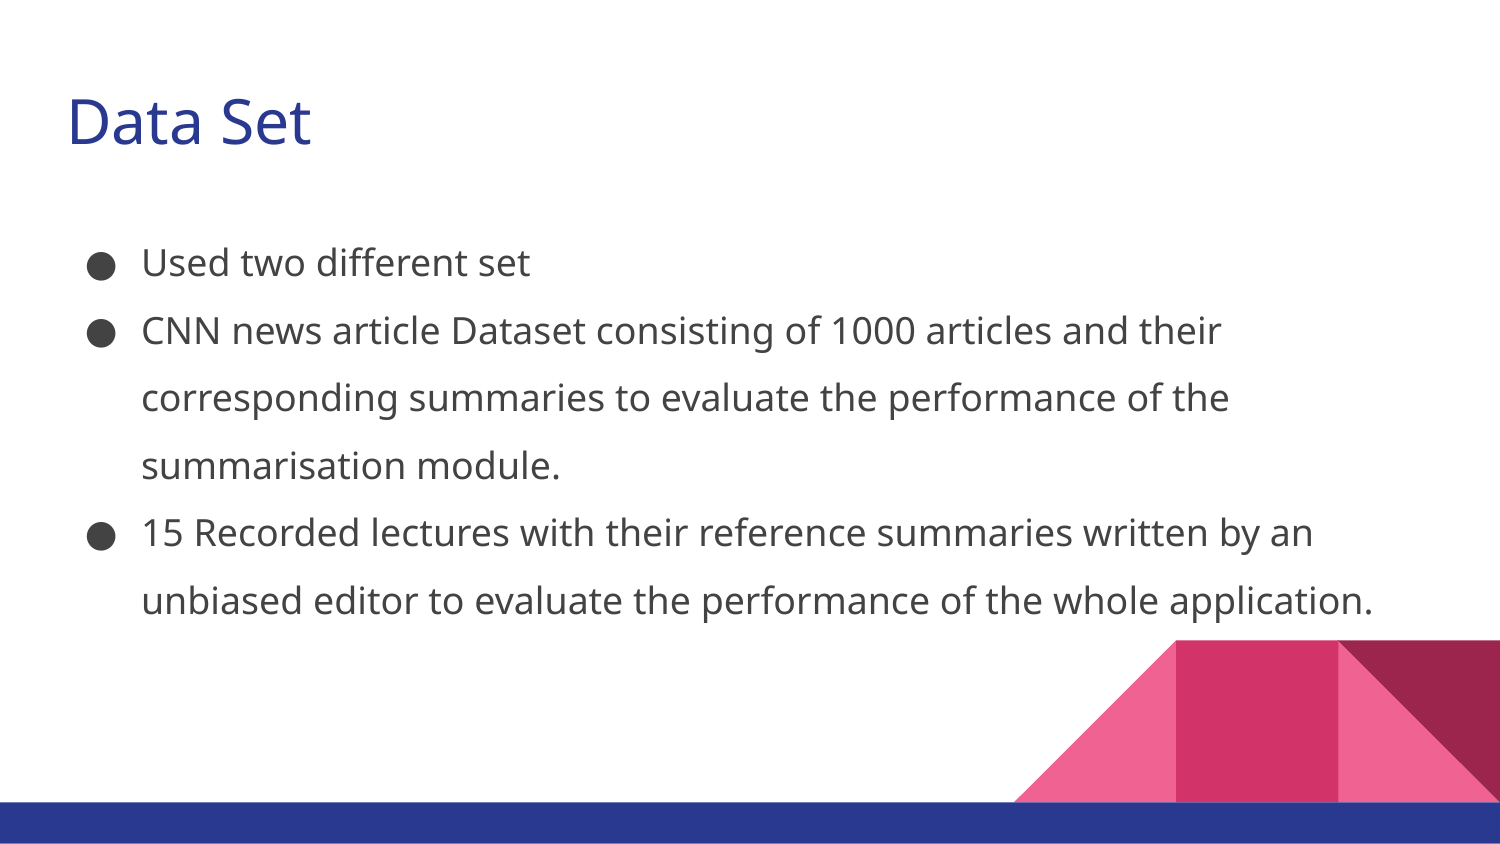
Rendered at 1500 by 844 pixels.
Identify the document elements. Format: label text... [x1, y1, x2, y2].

list Used two different set CNN news article Dataset consisting of 1000 articles and their corresponding summaries to evaluate the performance of the summarisation module. 15 Recorded lectures with their reference summaries written by an unbiased editor to evaluate the performance of the whole application. [51, 201, 1449, 750]
title Data Set [51, 67, 1449, 167]
